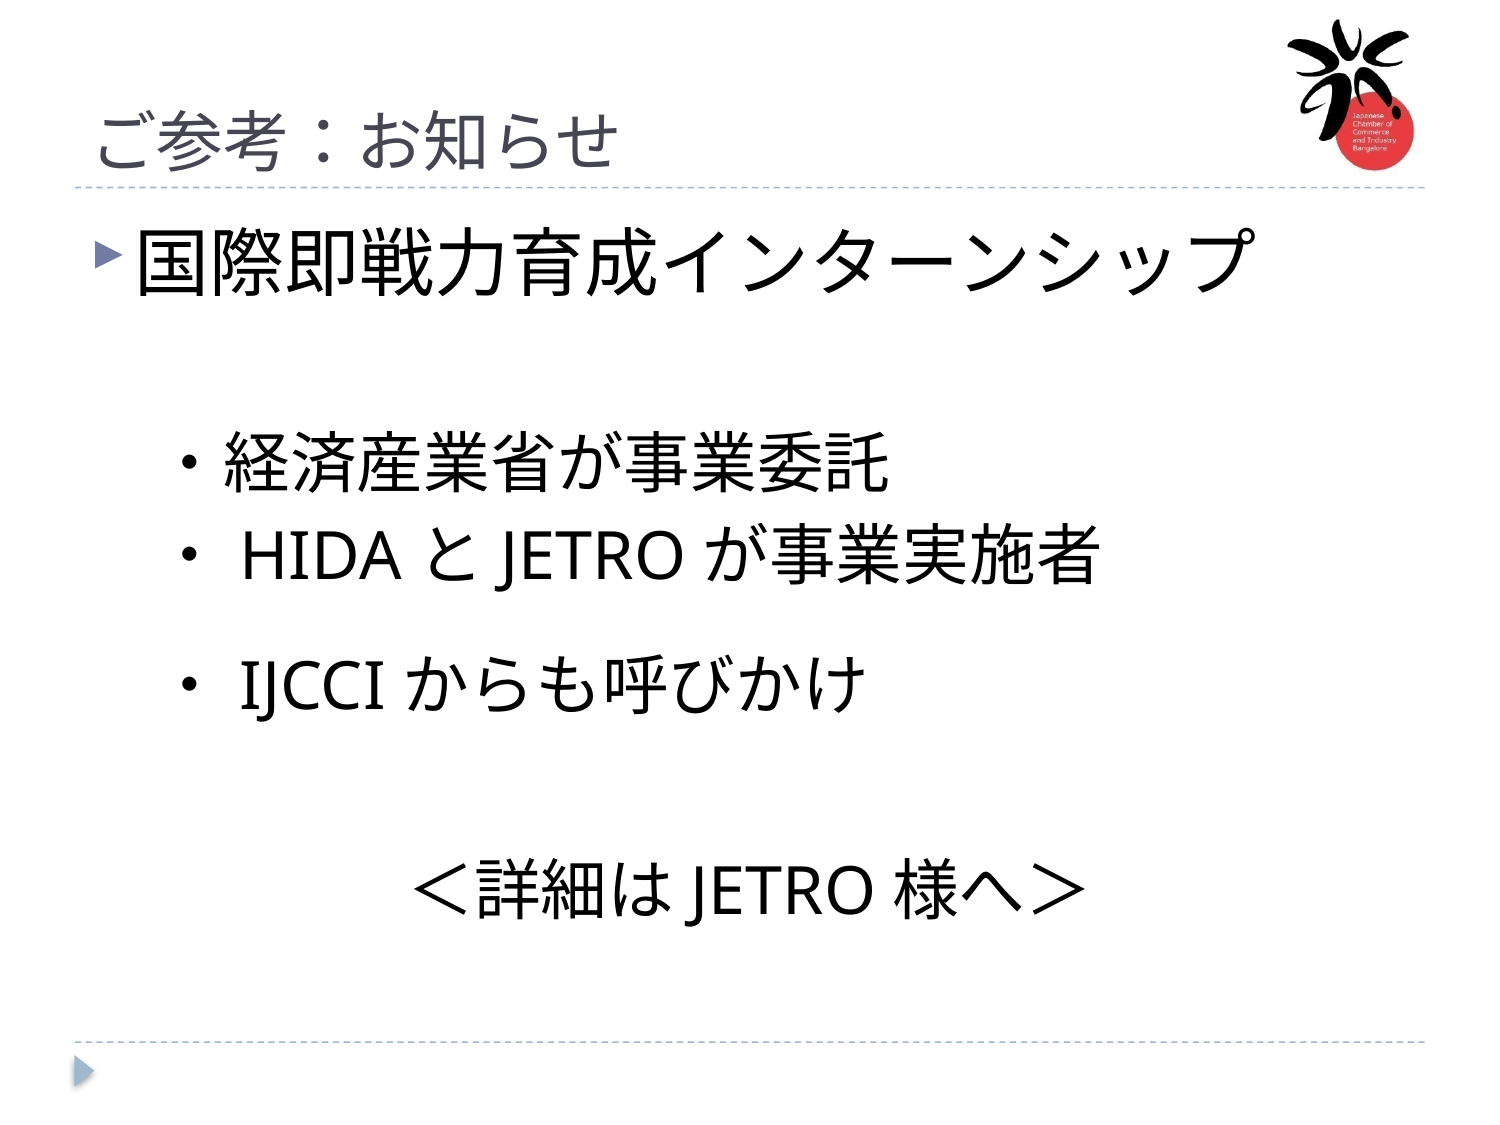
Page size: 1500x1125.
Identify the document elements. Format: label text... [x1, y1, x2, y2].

picture [1277, 11, 1421, 176]
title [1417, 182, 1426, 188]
list 国際即戦力育成インターンシップ ・経済産業省が事業委託 ・HIDAとJETROが事業実施者 ・IJCCIからも呼びかけ ＜詳細はJETRO様へ＞ [74, 207, 1426, 1036]
title ご参考：お知らせ [74, 24, 1280, 188]
